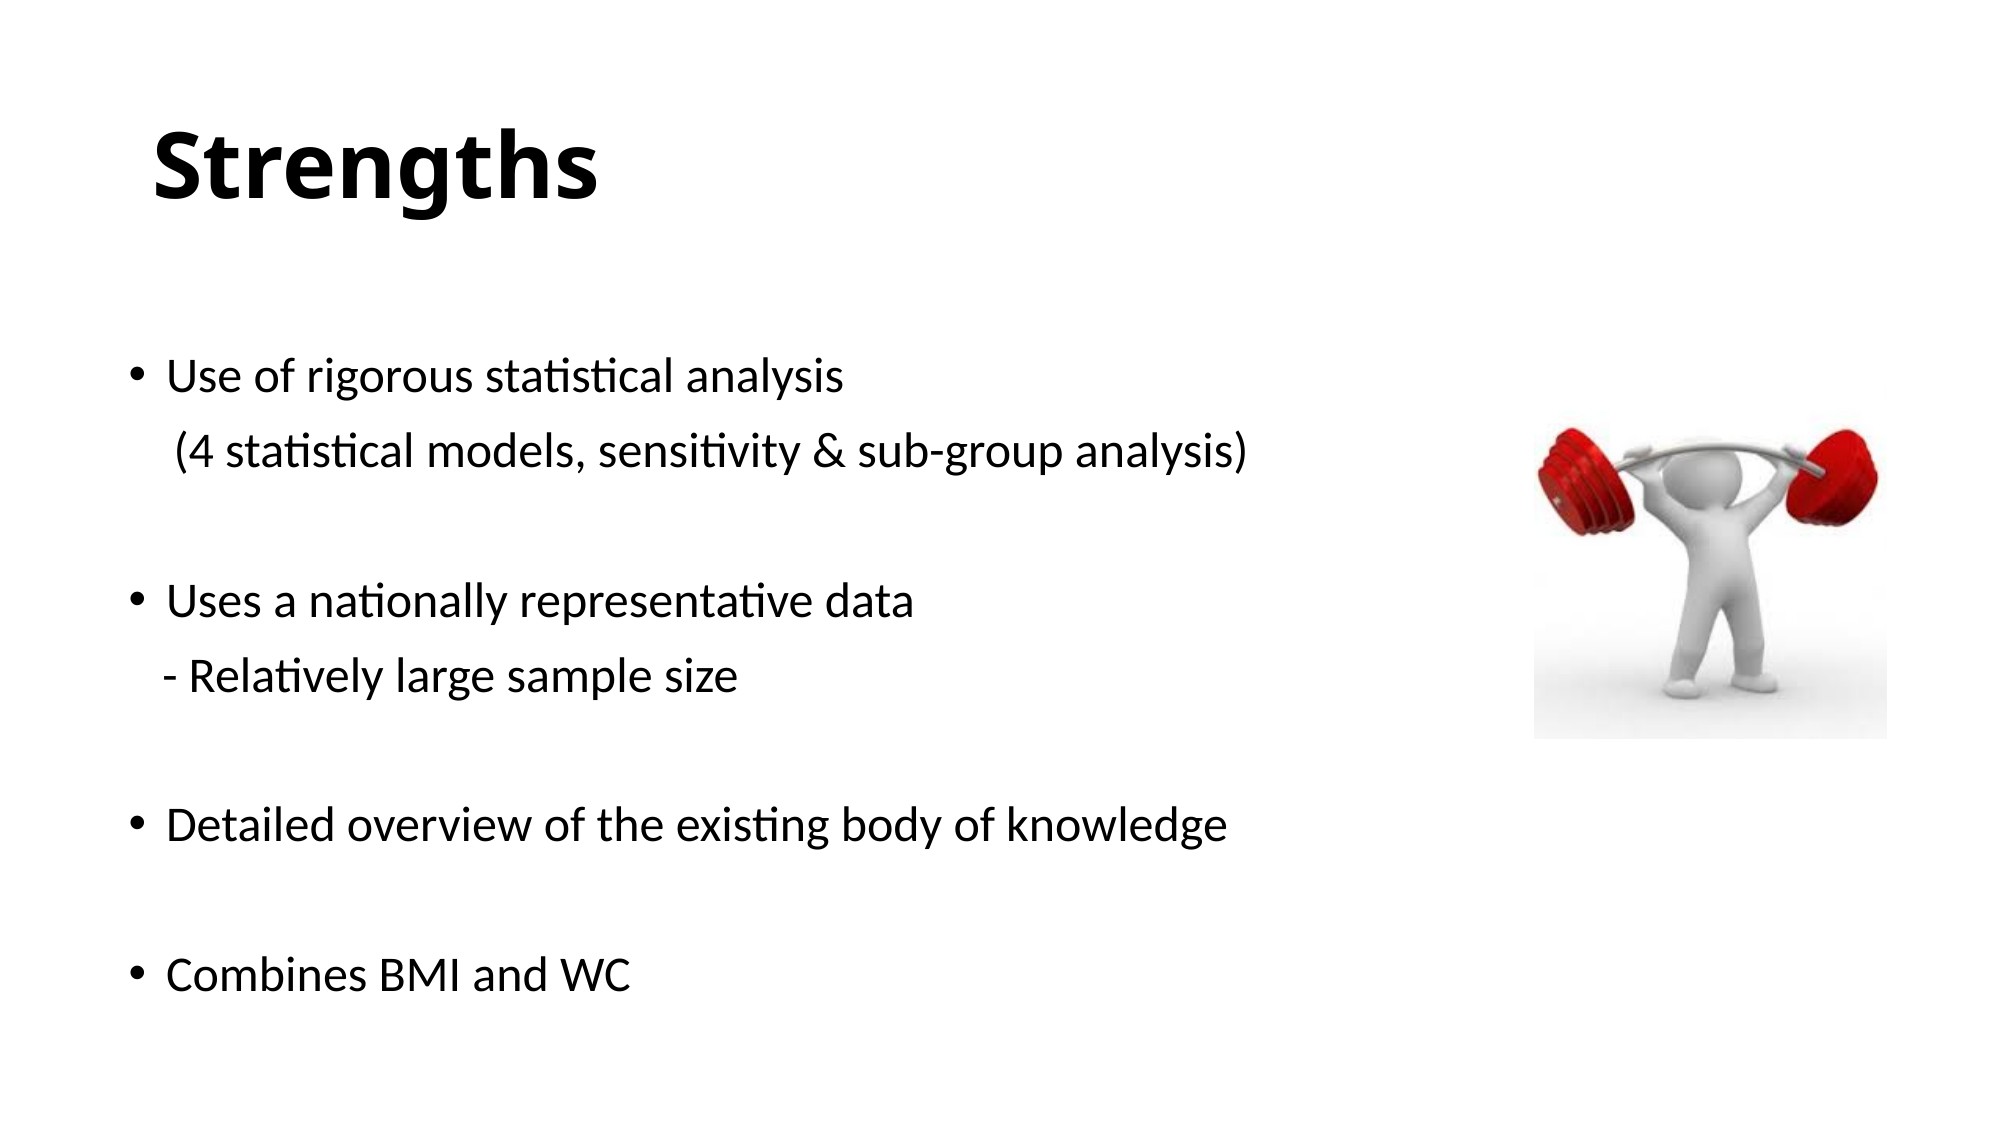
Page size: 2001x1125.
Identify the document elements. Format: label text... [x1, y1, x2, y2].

title Strengths [137, 59, 1863, 278]
list Use of rigorous statistical analysis (4 statistical models, sensitivity & sub-group analysis) Uses a nationally representative data - Relatively large sample size Detailed overview of the existing body of knowledge Combines BMI and WC [113, 261, 1450, 975]
picture [1534, 386, 1887, 739]
